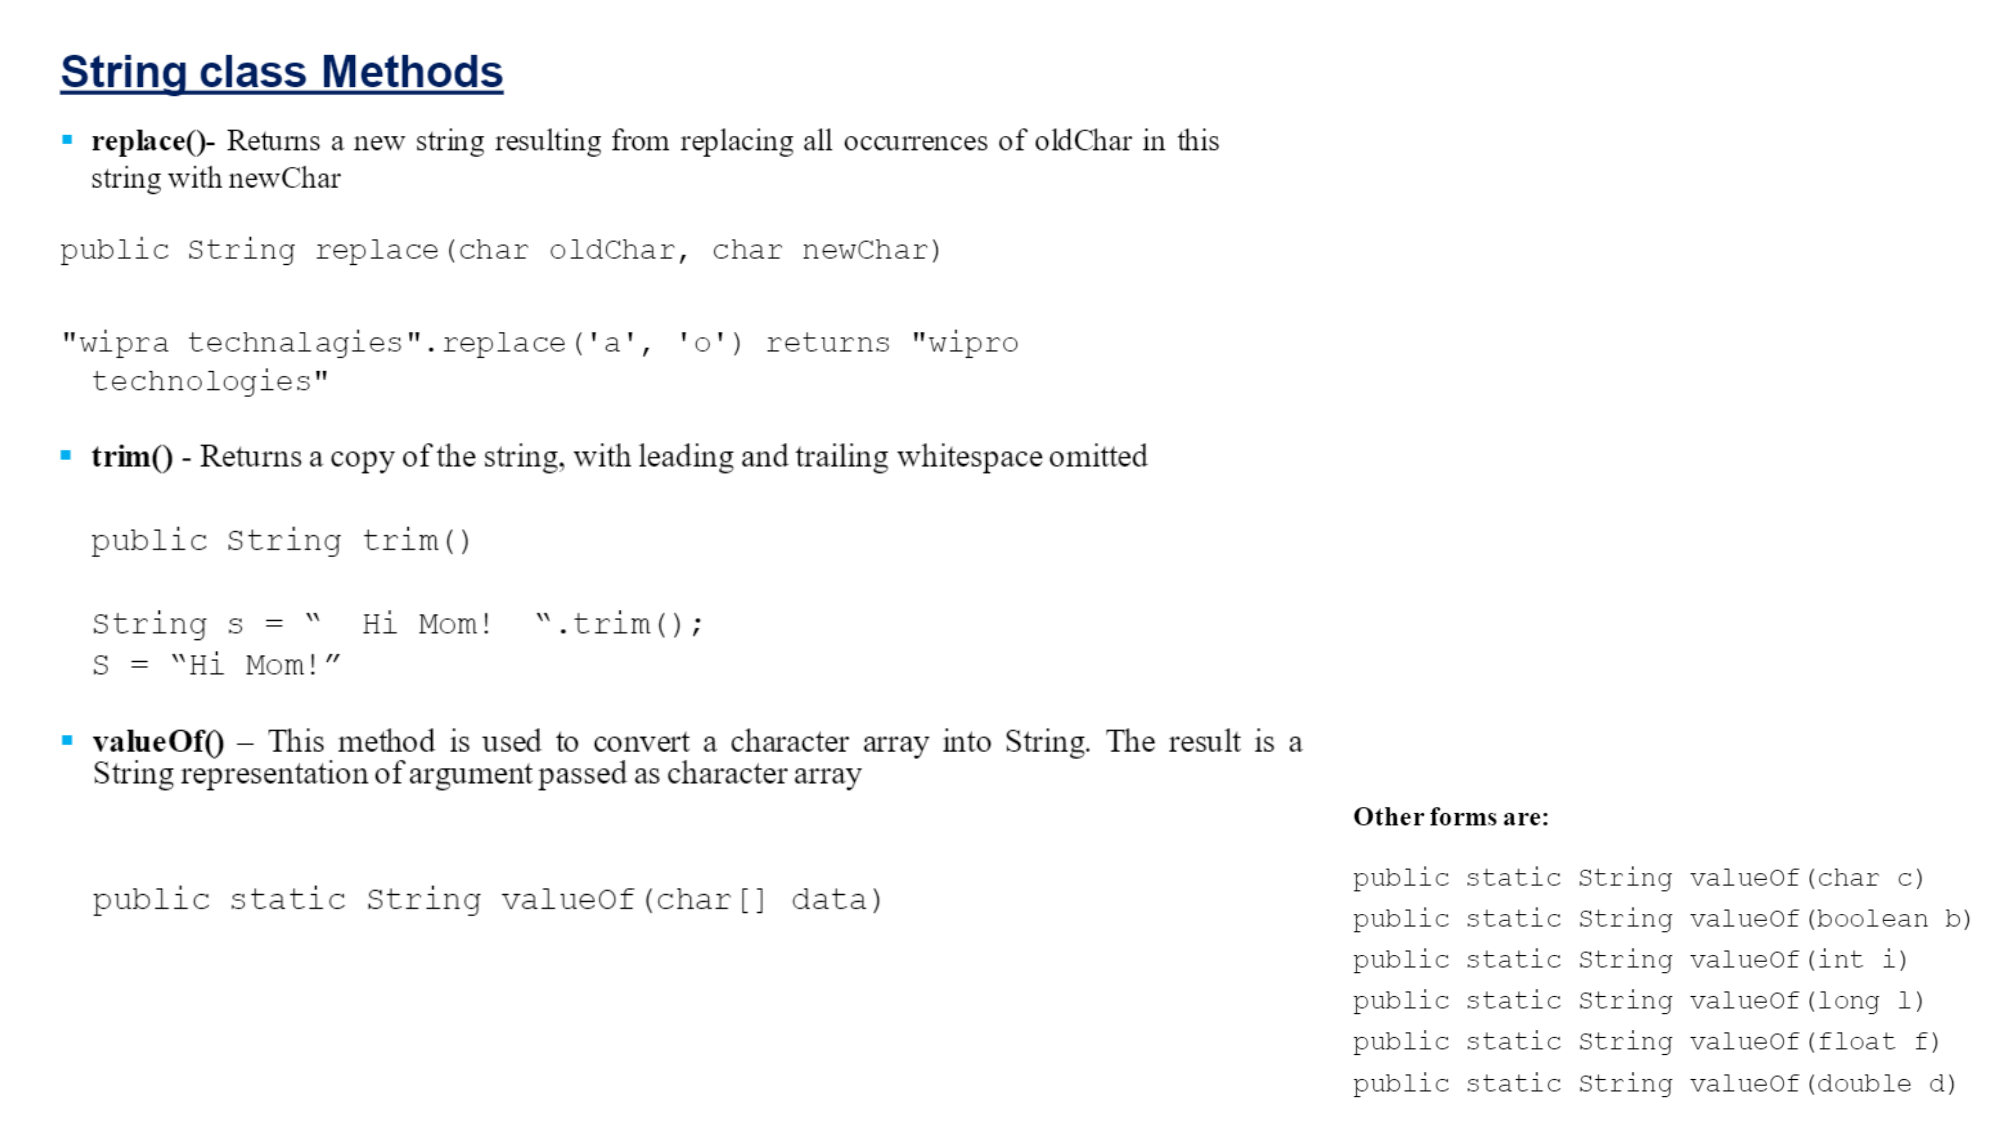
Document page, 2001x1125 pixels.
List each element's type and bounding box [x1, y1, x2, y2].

picture [1348, 805, 1984, 1112]
picture [48, 438, 1209, 687]
picture [48, 46, 1227, 402]
picture [48, 723, 1317, 924]
